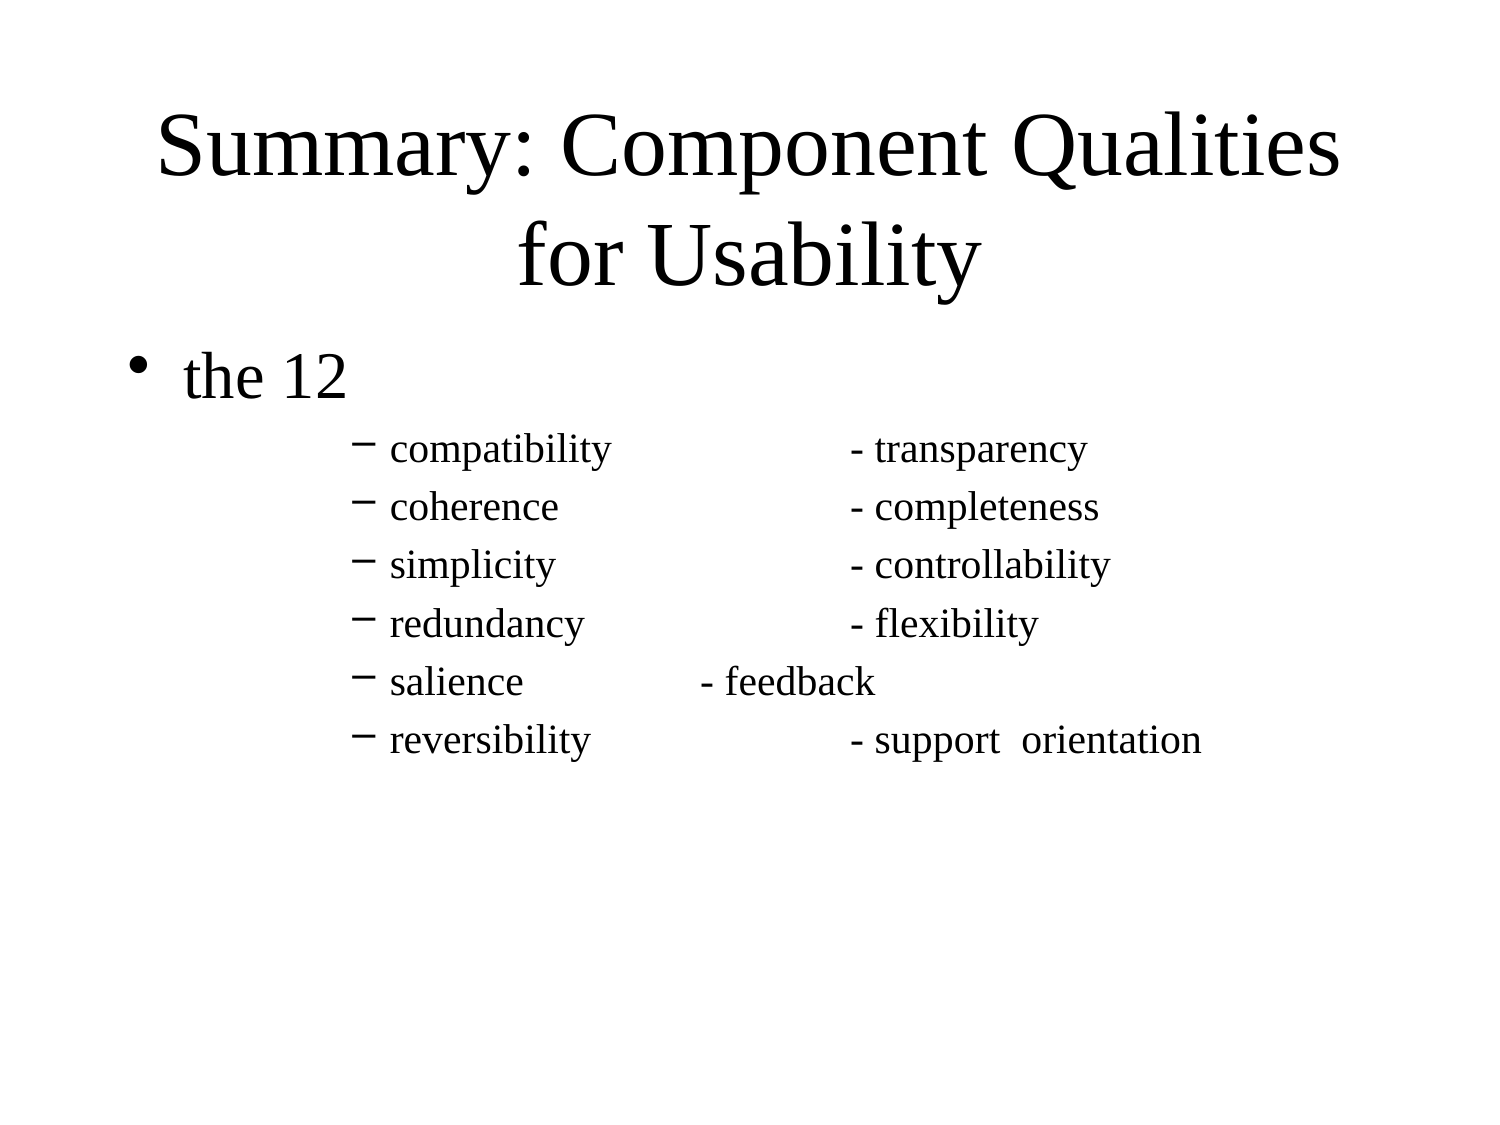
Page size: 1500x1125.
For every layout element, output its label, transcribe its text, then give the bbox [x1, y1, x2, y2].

list the 12 compatibility - transparency coherence - completeness simplicity - controllability redundancy - flexibility salience - feedback reversibility - support orientation [112, 324, 1388, 1000]
title Summary: Component Qualities for Usability [112, 99, 1388, 288]
